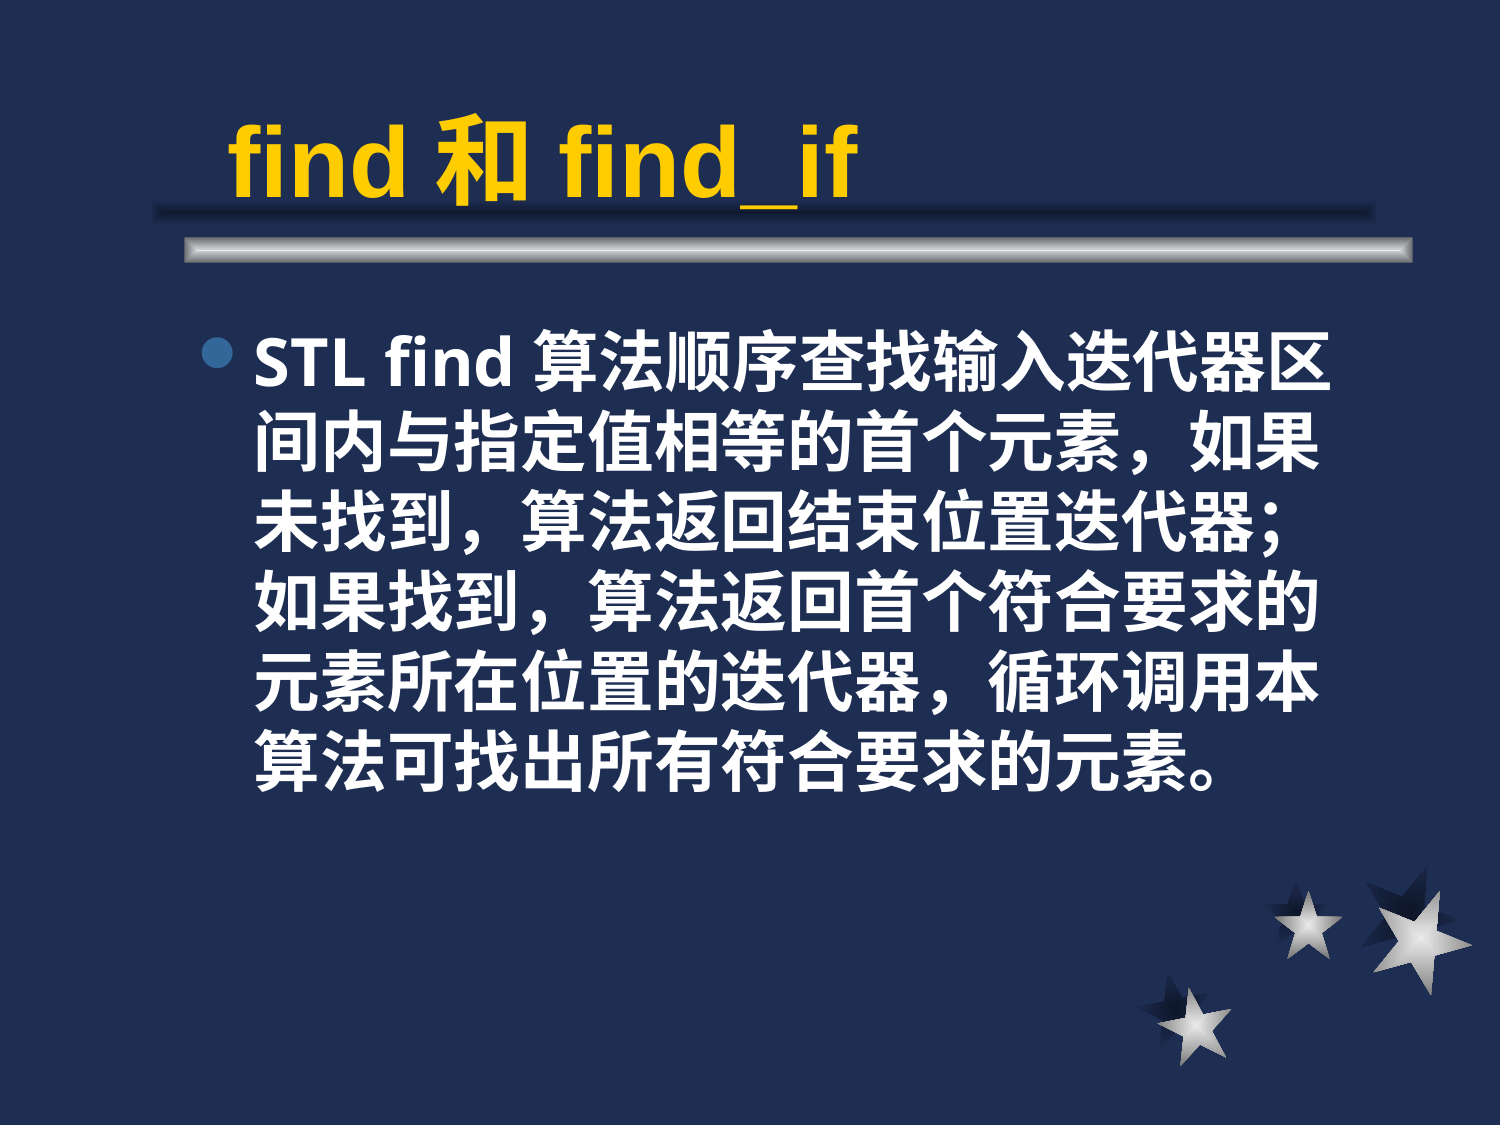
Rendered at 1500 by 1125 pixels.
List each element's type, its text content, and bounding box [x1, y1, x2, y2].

list STL find算法顺序查找输入迭代器区间内与指定值相等的首个元素，如果未找到，算法返回结束位置迭代器；如果找到，算法返回首个符合要求的元素所在位置的迭代器，循环调用本算法可找出所有符合要求的元素。 [182, 312, 1401, 988]
title find和find_if [212, 37, 1388, 226]
